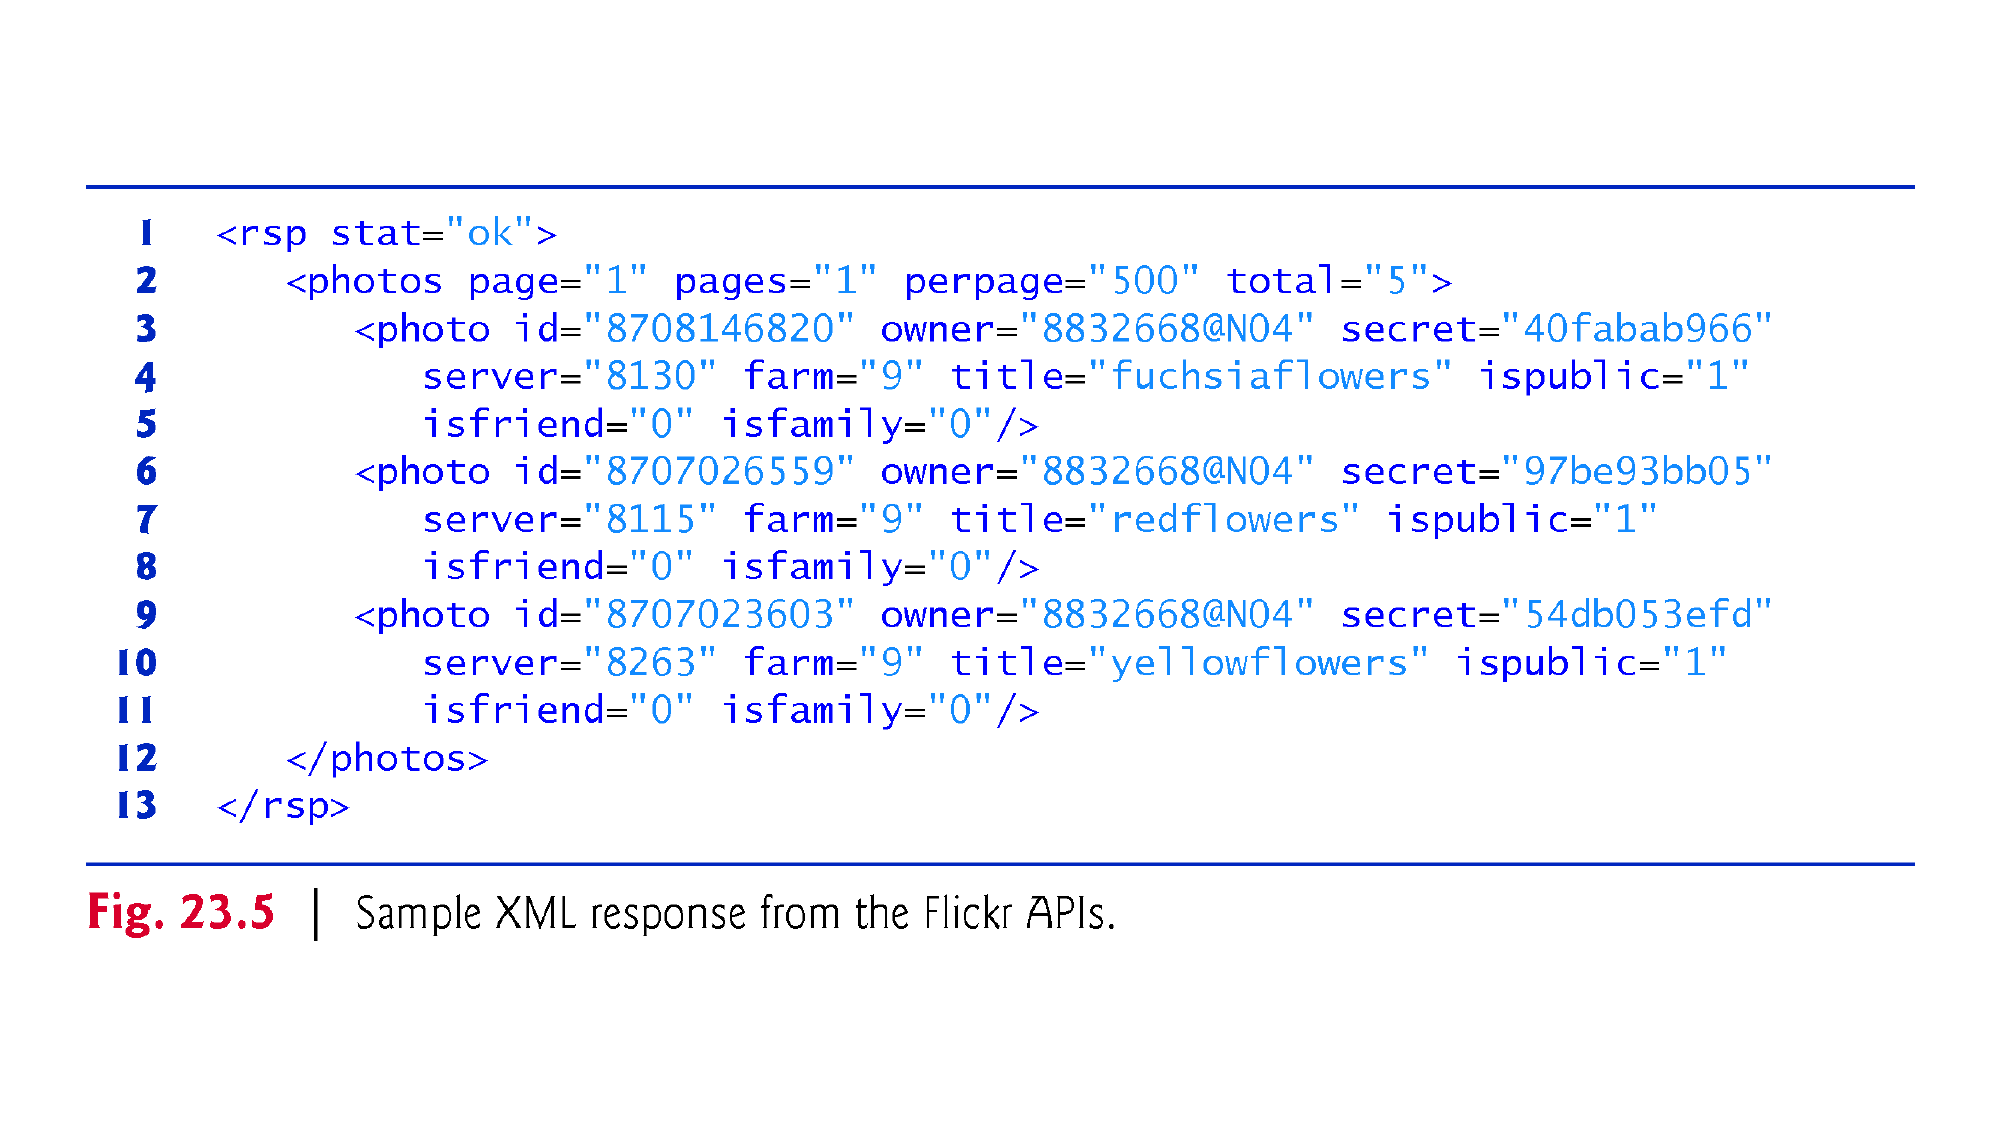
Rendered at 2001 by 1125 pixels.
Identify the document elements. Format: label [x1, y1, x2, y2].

picture [0, 99, 2000, 1026]
